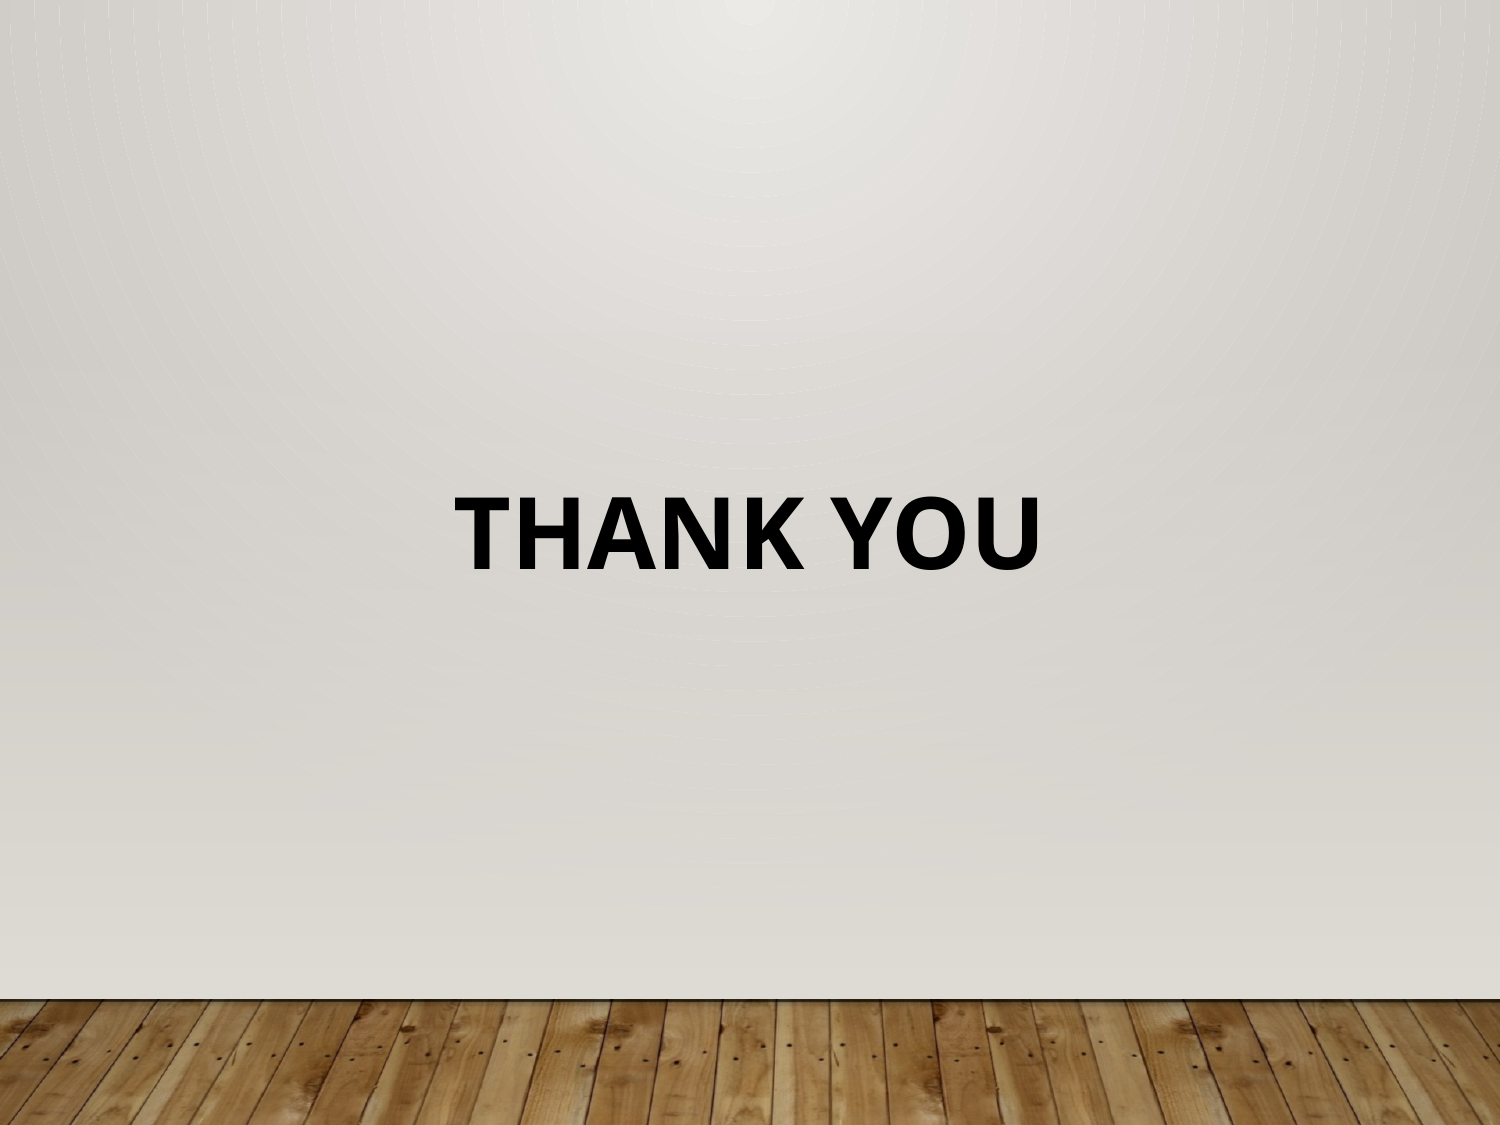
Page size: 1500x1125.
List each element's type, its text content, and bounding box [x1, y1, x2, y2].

picture [0, 999, 1500, 1125]
text_box THANK YOU [374, 462, 1126, 598]
